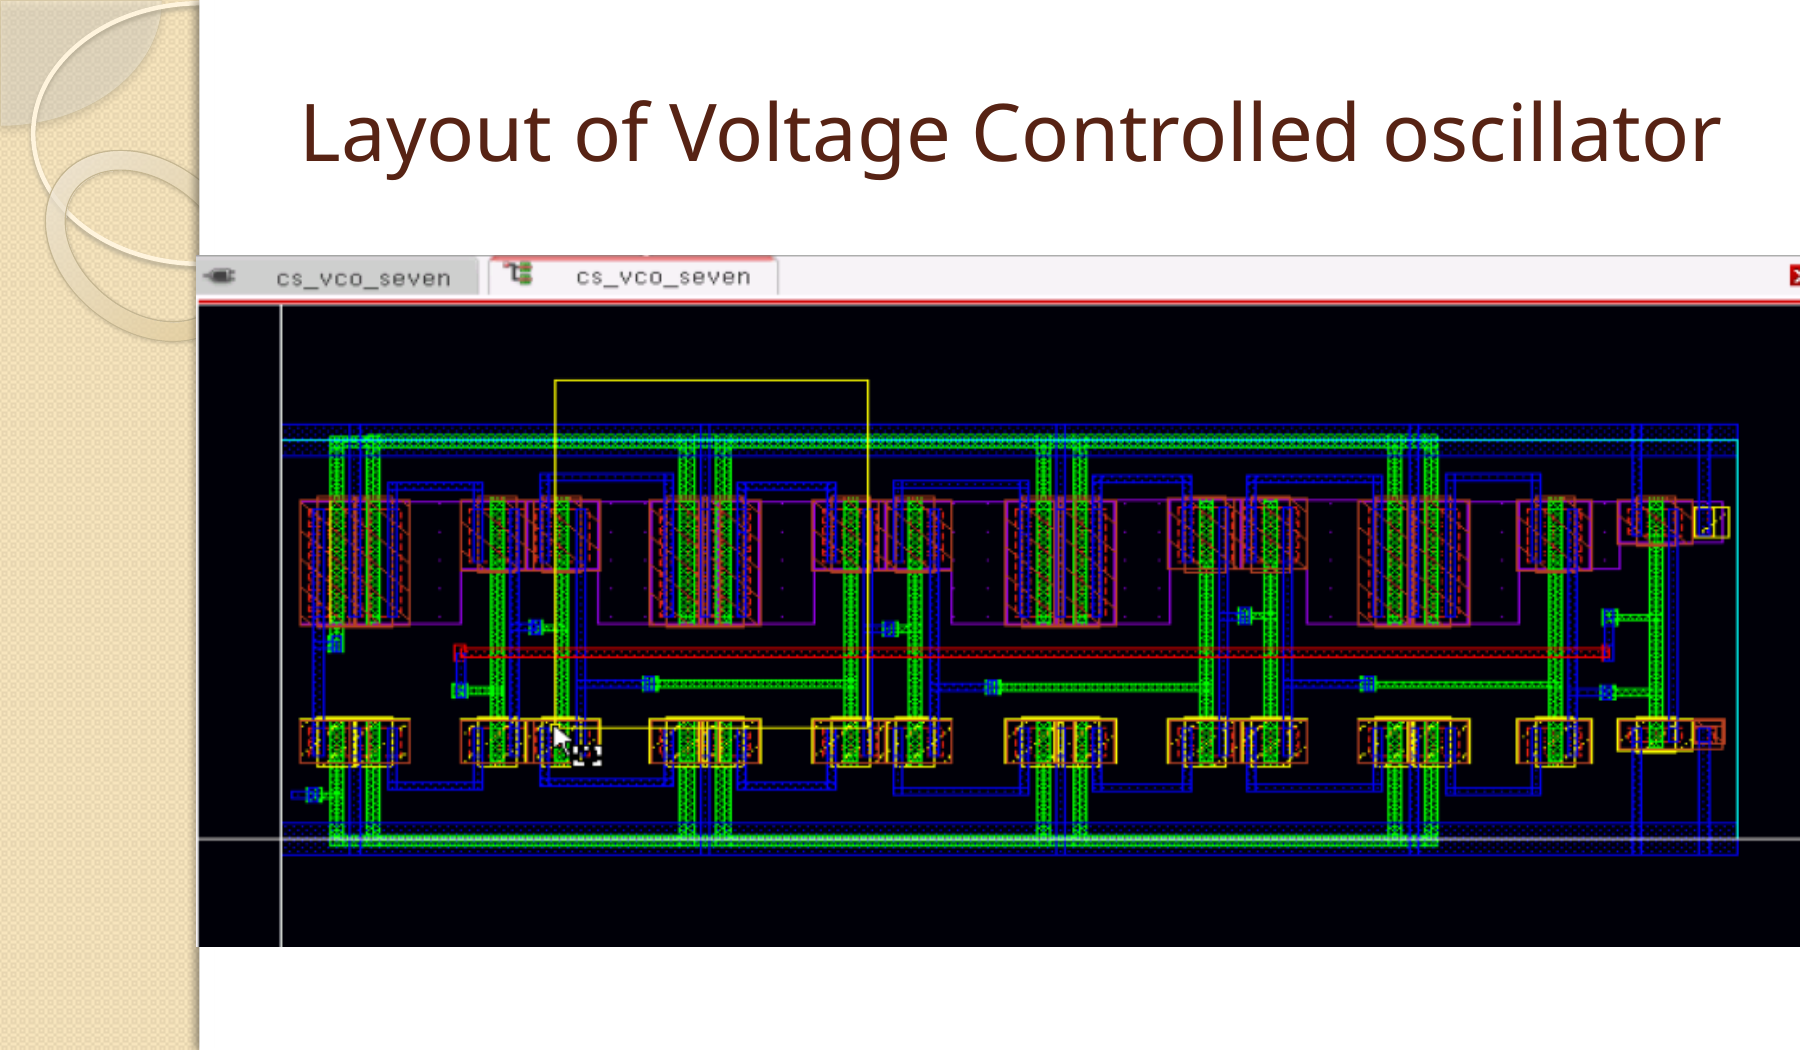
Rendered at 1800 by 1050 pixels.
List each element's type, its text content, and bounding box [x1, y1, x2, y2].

title Layout of Voltage Controlled oscillator [282, 42, 1759, 217]
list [196, 255, 1800, 948]
